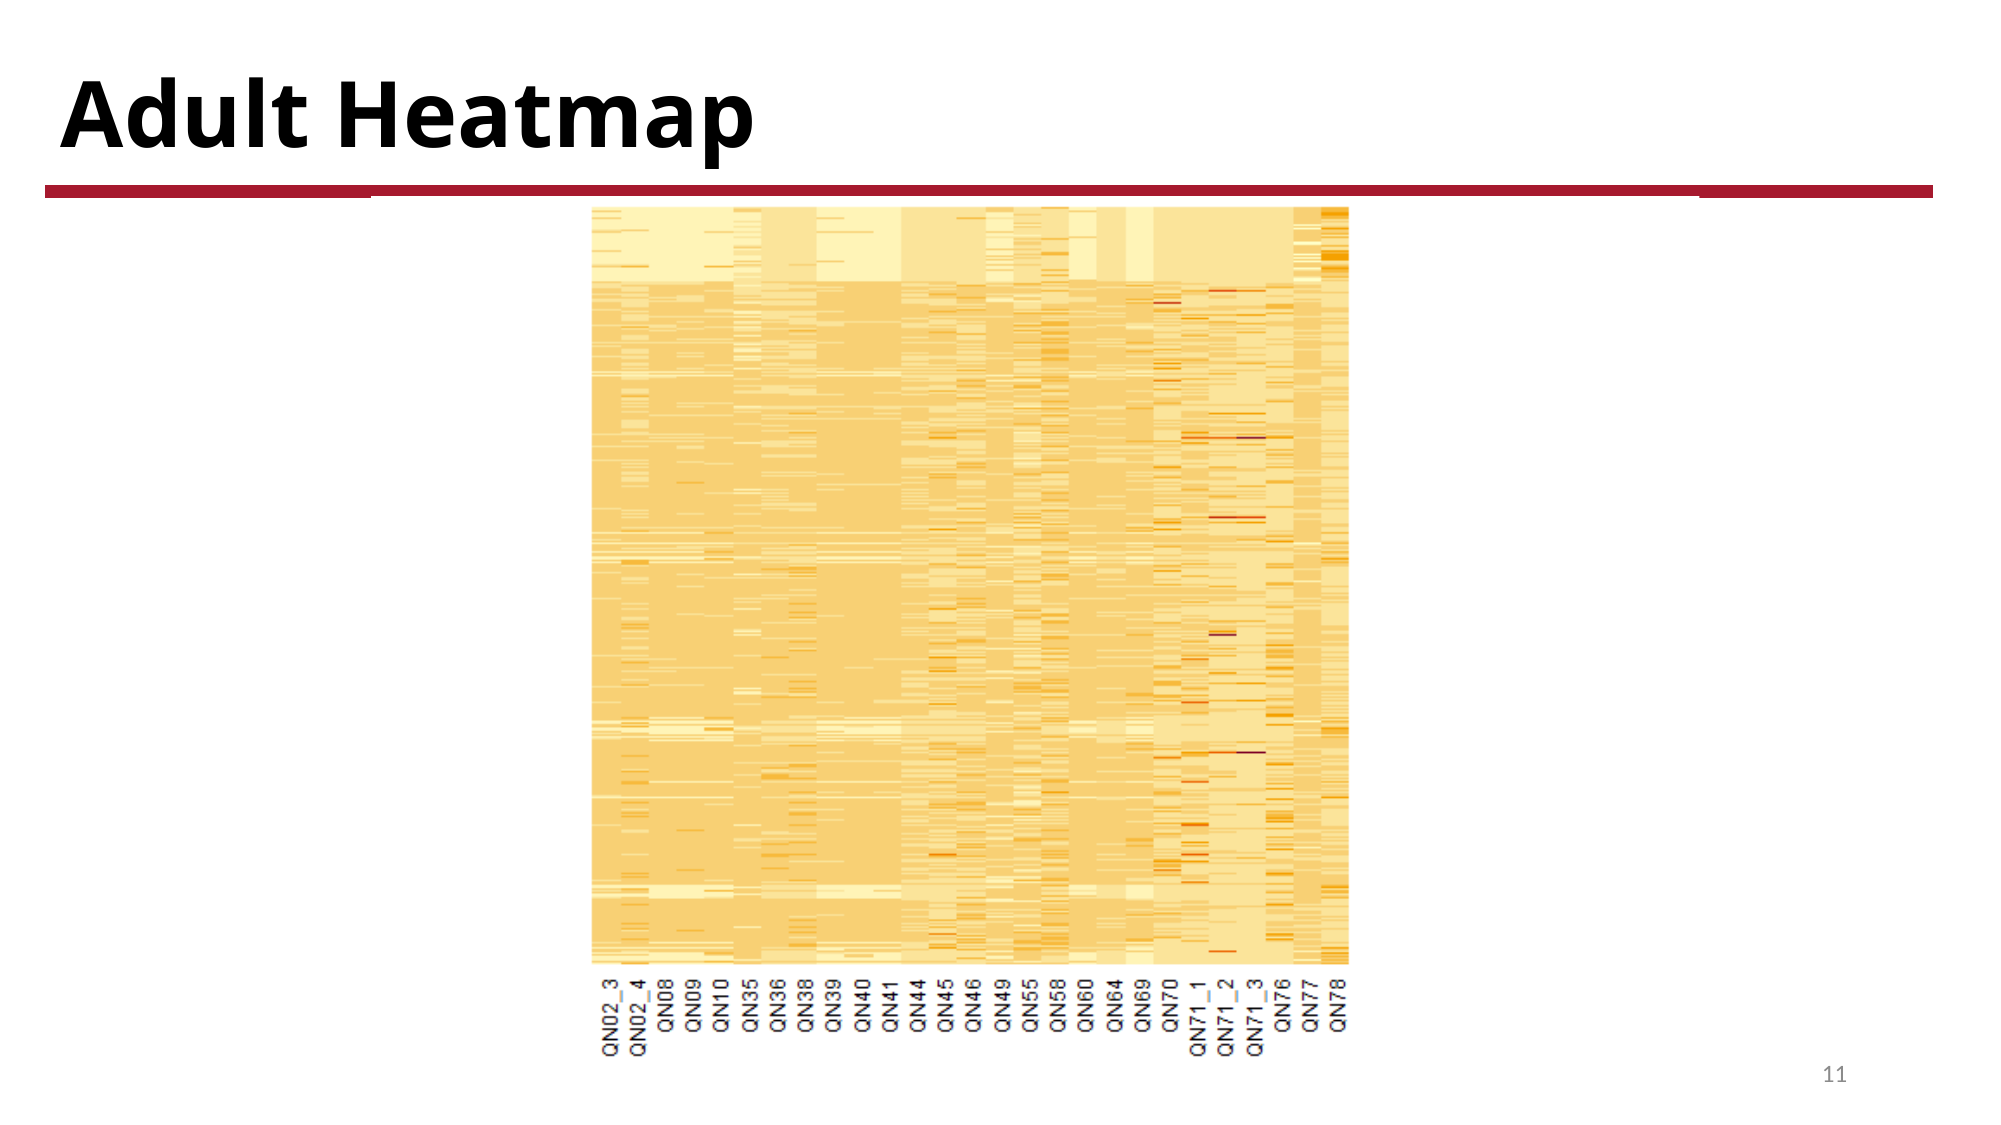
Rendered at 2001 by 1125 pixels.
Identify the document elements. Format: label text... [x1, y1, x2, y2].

title Adult Heatmap [45, 49, 1771, 185]
text_box [45, 185, 1932, 197]
slide_number 11 [1700, 1042, 1863, 1103]
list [371, 196, 1700, 1103]
